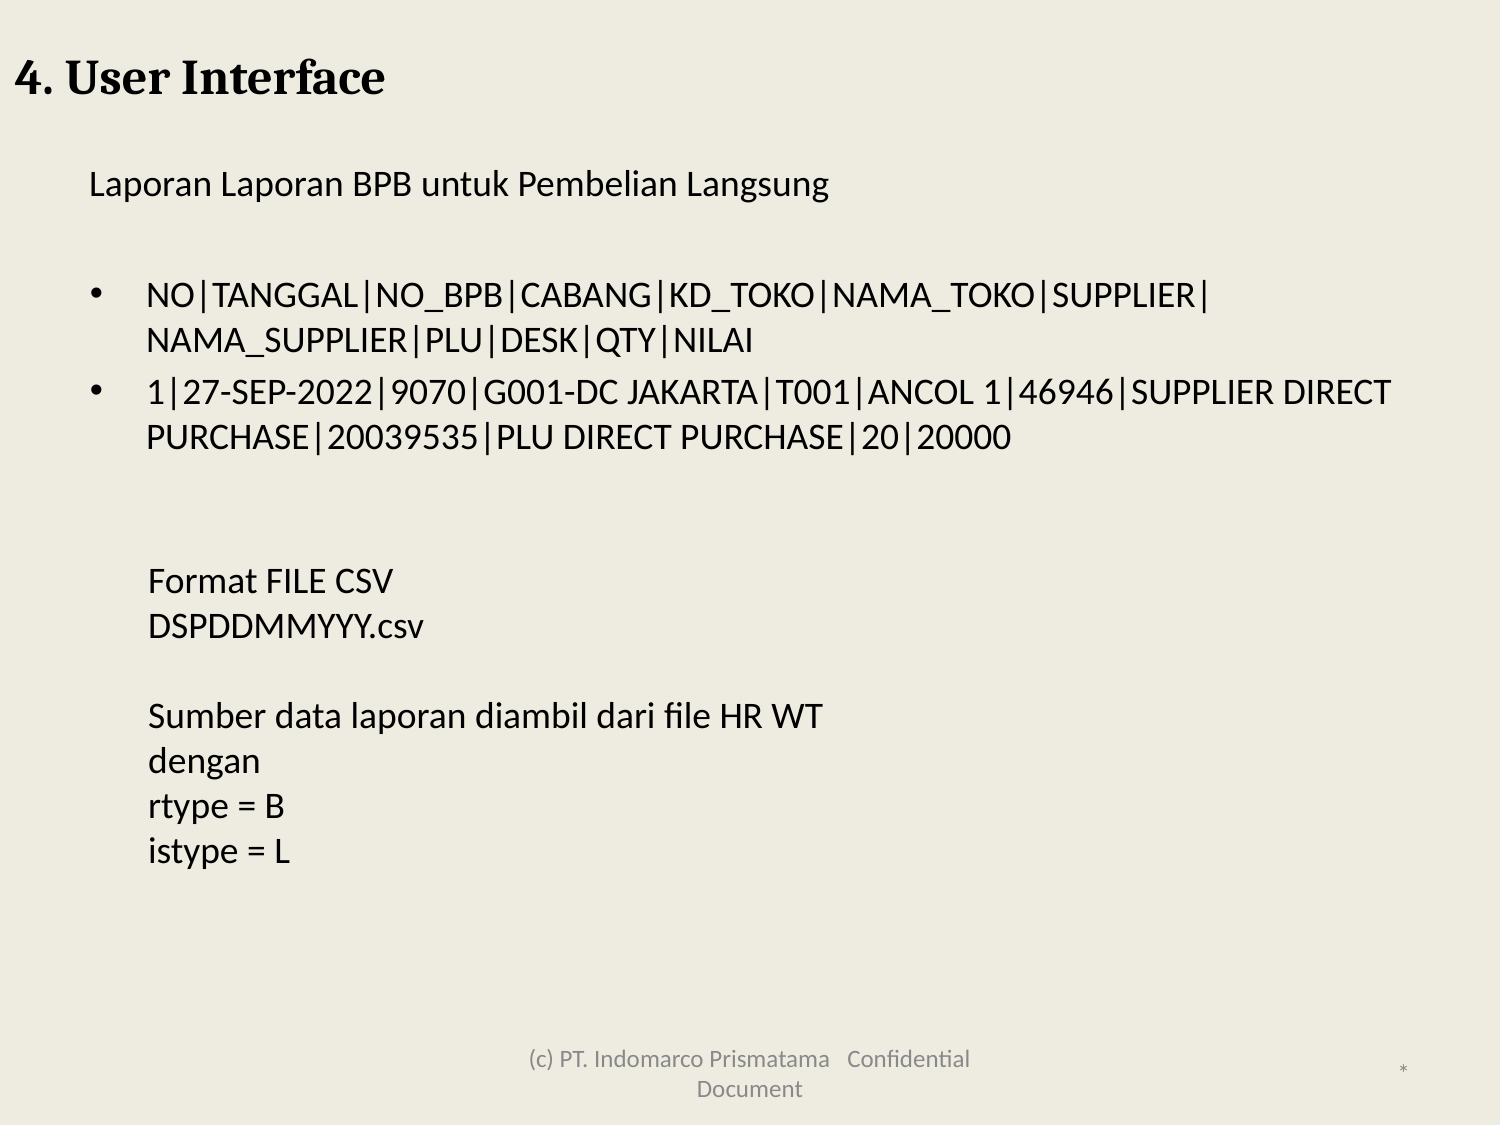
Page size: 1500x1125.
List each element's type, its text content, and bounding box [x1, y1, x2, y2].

text_box 4. User Interface [0, 37, 1500, 113]
list NO|TANGGAL|NO_BPB|CABANG|KD_TOKO|NAMA_TOKO|SUPPLIER|NAMA_SUPPLIER|PLU|DESK|QTY|NILAI 1|27-SEP-2022|9070|G001-DC JAKARTA|T001|ANCOL 1|46946|SUPPLIER DIRECT PURCHASE|20039535|PLU DIRECT PURCHASE|20|20000 [74, 262, 1426, 1006]
text_box Laporan Laporan BPB untuk Pembelian Langsung [74, 151, 854, 212]
slide_number * [1074, 1042, 1425, 1103]
footer (c) PT. Indomarco Prismatama Confidential Document [512, 1042, 988, 1103]
